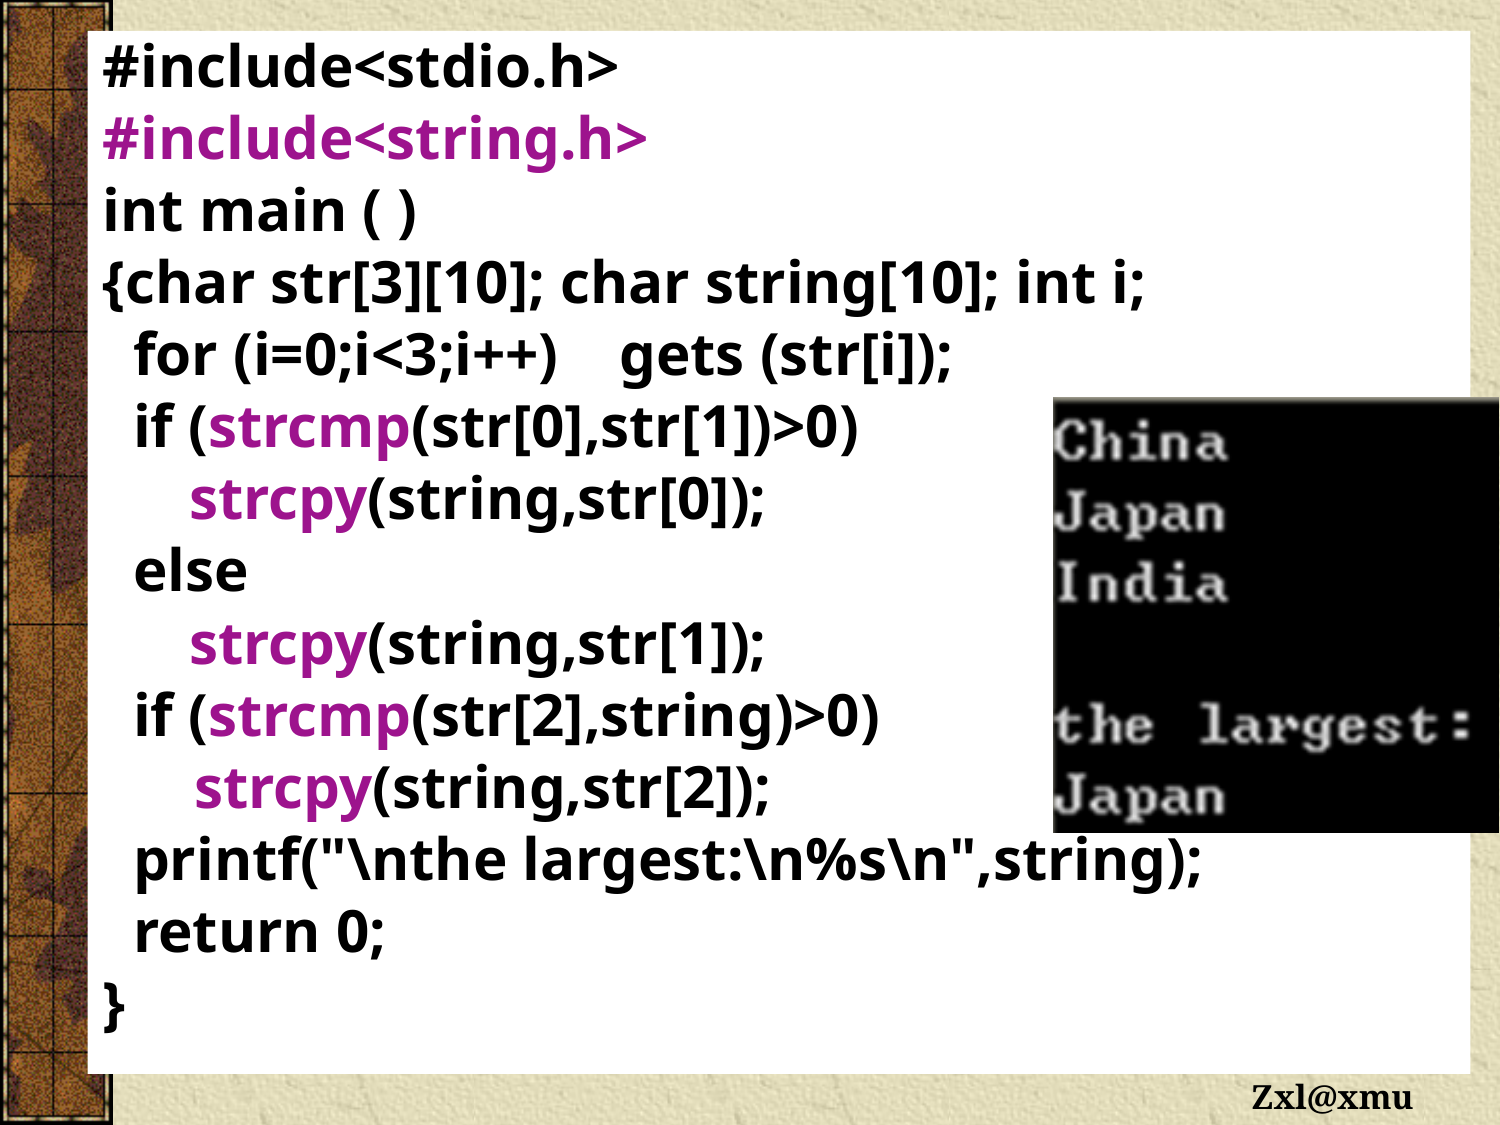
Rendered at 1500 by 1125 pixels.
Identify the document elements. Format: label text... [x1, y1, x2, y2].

text_box #include<stdio.h> #include<string.h> int main ( ) {char str[3][10]; char string[10]; int i; for (i=0;i<3;i++) gets (str[i]); if (strcmp(str[0],str[1])>0) strcpy(string,str[0]); else strcpy(string,str[1]); if (strcmp(str[2],string)>0) strcpy(string,str[2]); printf("\nthe largest:\n%s\n",string); return 0; } [87, 30, 1471, 1074]
picture [0, 0, 1500, 1125]
slide_number 40 [1187, 0, 1500, 75]
